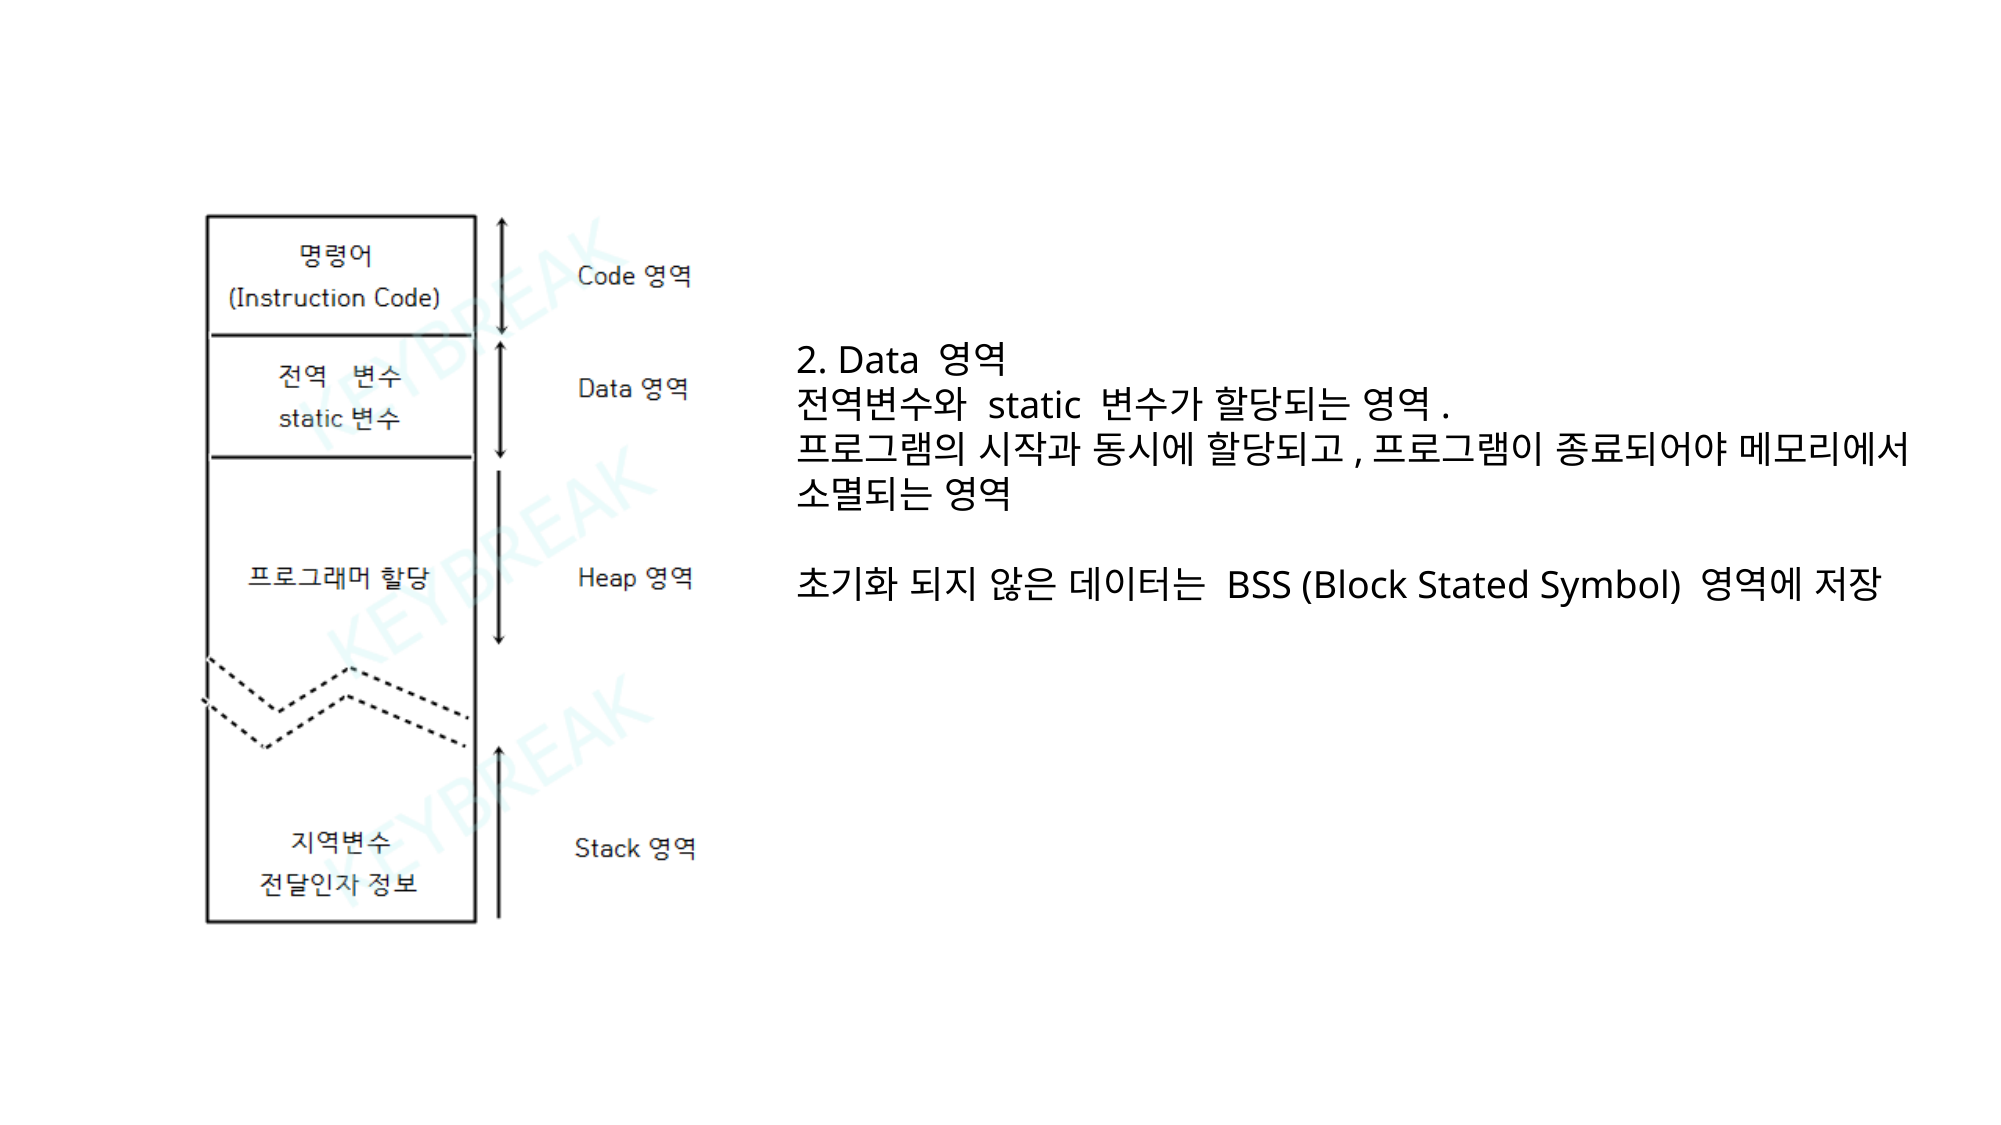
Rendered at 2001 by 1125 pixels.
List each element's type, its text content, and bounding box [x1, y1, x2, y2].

text_box 2. Data 영역 전역변수와 static 변수가 할당되는 영역. 프로그램의 시작과 동시에 할당되고,프로그램이 종료되어야 메모리에서 소멸되는 영역 초기화 되지 않은 데이터는 BSS (Block Stated Symbol) 영역에 저장 [781, 328, 1927, 614]
picture [102, 169, 777, 973]
